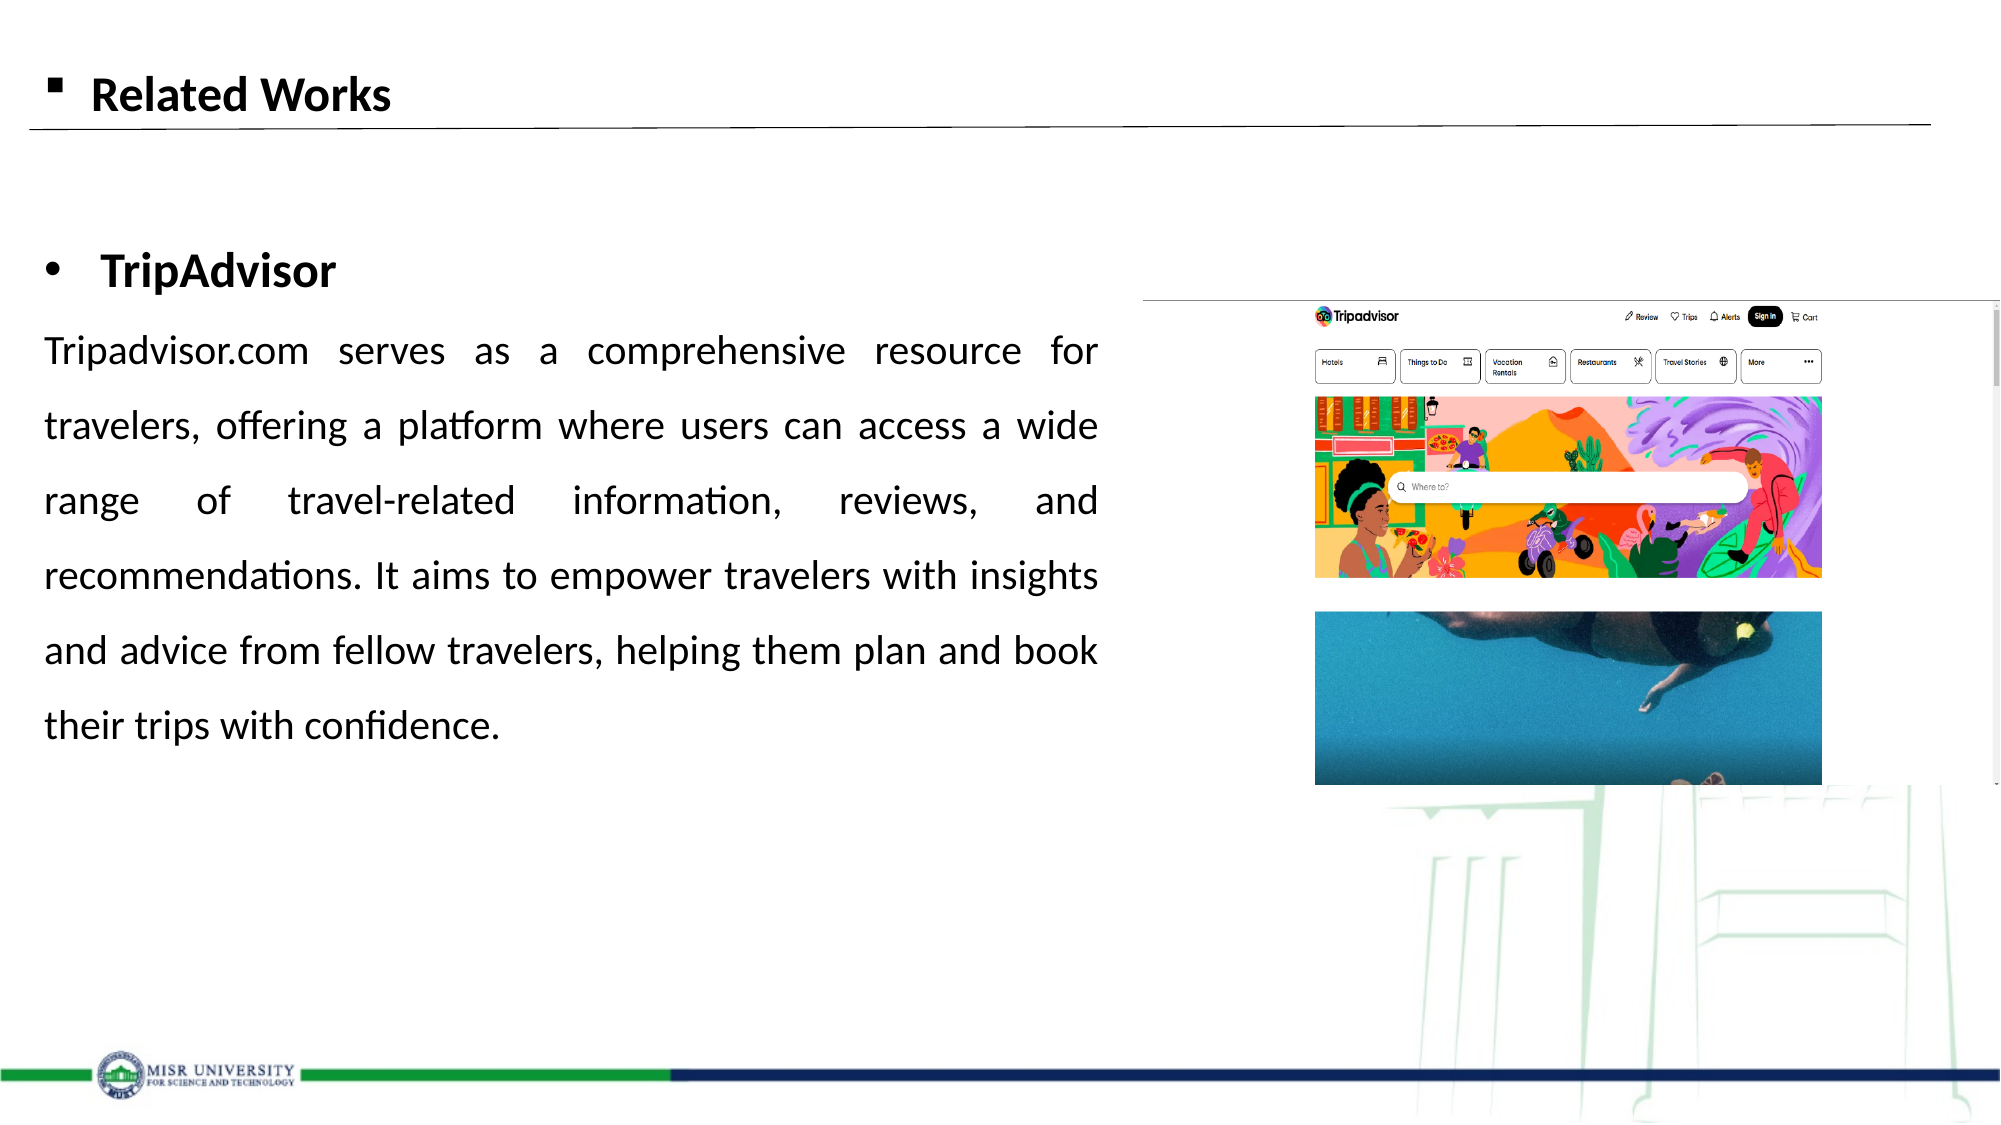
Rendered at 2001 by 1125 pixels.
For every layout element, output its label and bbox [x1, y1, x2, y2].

text_box [29, 124, 1931, 130]
picture [0, 0, 2000, 1123]
